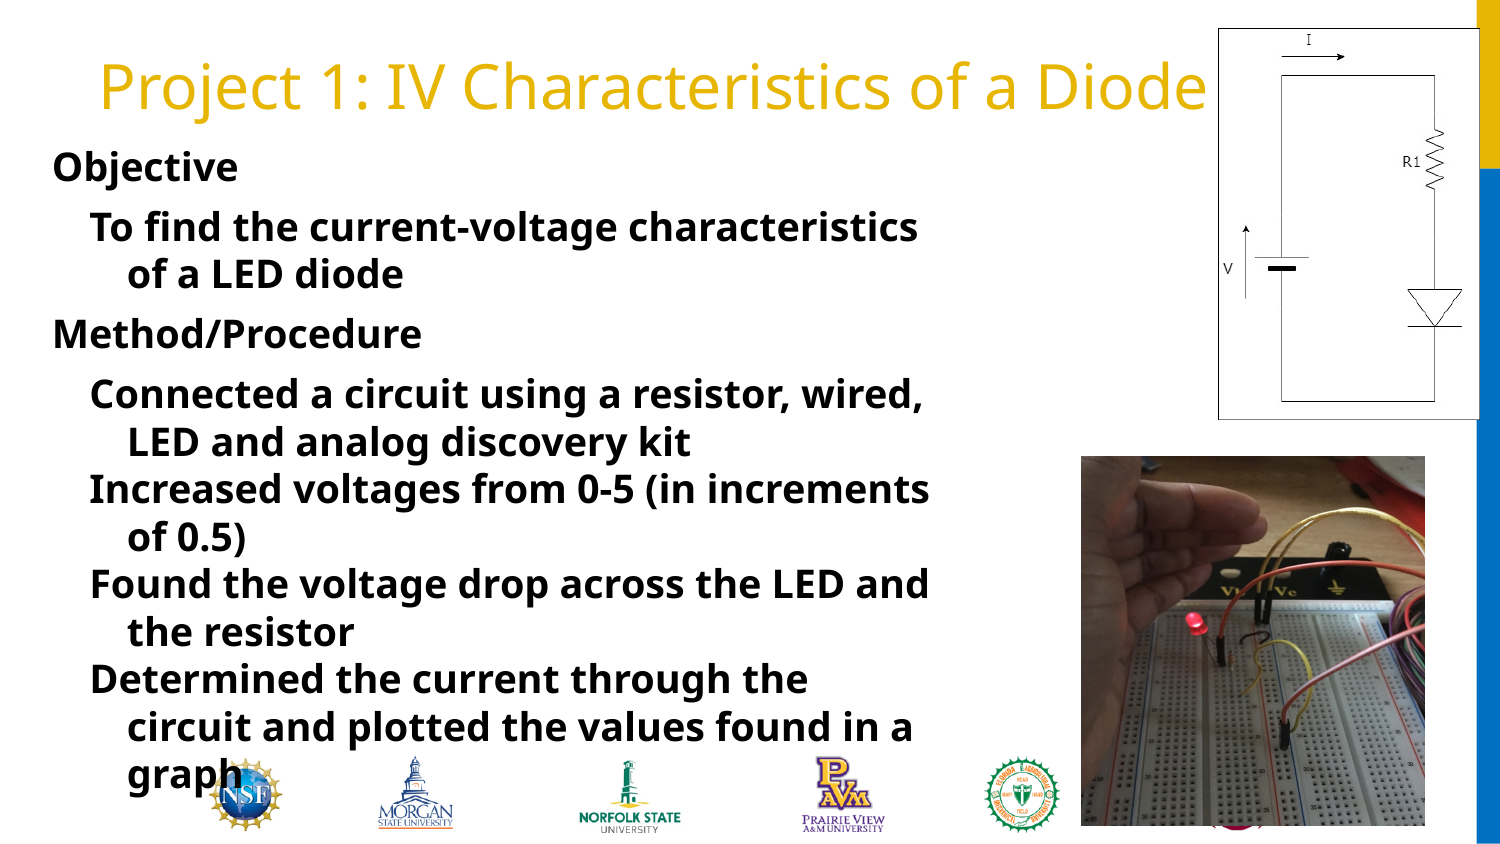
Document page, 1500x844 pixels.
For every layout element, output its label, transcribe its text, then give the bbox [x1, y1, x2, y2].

picture [984, 756, 1060, 833]
picture [570, 826, 689, 833]
picture [802, 826, 885, 832]
picture [1218, 28, 1481, 420]
picture [207, 826, 283, 832]
title Project 1: IV Characteristics of a Diode [0, 28, 1215, 150]
picture [1081, 456, 1425, 831]
list Objective To find the current-voltage characteristics of a LED diode Method/Procedure Connected a circuit using a resistor, wired, LED and analog discovery kit Increased voltages from 0-5 (in increments of 0.5) Found the voltage drop across the LED and the resistor Determined the current through the circuit and plotted the values found in a graph [36, 150, 953, 826]
